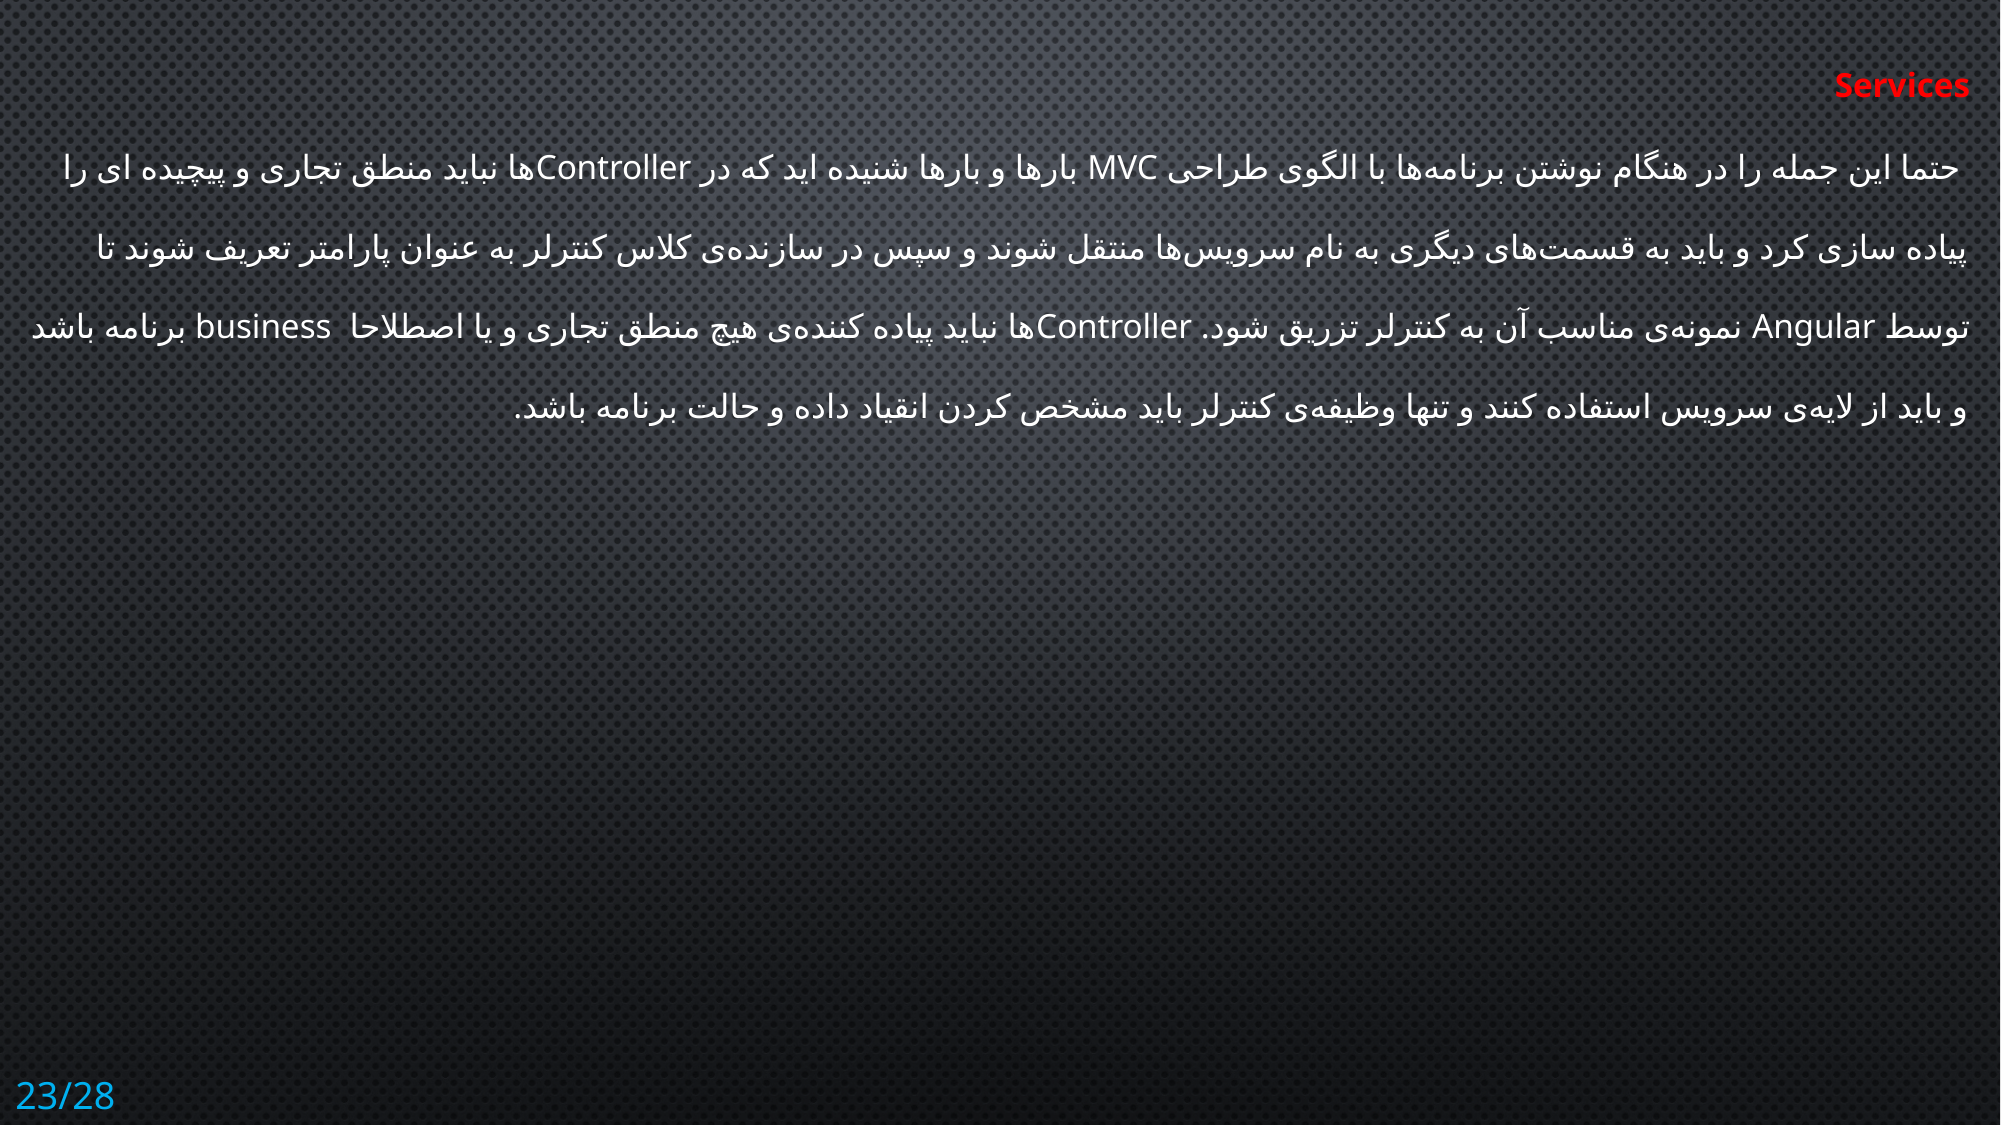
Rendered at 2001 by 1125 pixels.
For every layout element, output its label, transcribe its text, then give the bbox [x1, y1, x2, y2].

text_box Services حتما این جمله را در هنگام نوشتن برنامه‌ها با الگوی طراحی MVC بار‌ها و بار‌ها شنیده اید که در Controller‌ها نباید منطق تجاری و پیچیده ای را پیاده سازی کرد و باید به قسمت‌های دیگری به نام سرویس‌ها منتقل شوند و سپس در سازنده‌ی کلاس کنترلر به عنوان پارامتر تعریف شوند تا توسط Angular نمونه‌ی مناسب آن به کنترلر تزریق شود. Controller‌ها نباید پیاده کننده‌ی هیچ منطق تجاری و یا اصطلاحا business برنامه باشد و باید از لایه‌ی سرویس استفاده کنند و تنها وظیفه‌ی کنترلر باید مشخص کردن انقیاد داده و حالت برنامه باشد. [0, 16, 2000, 1007]
text_box 23/28 [0, 1064, 131, 1125]
